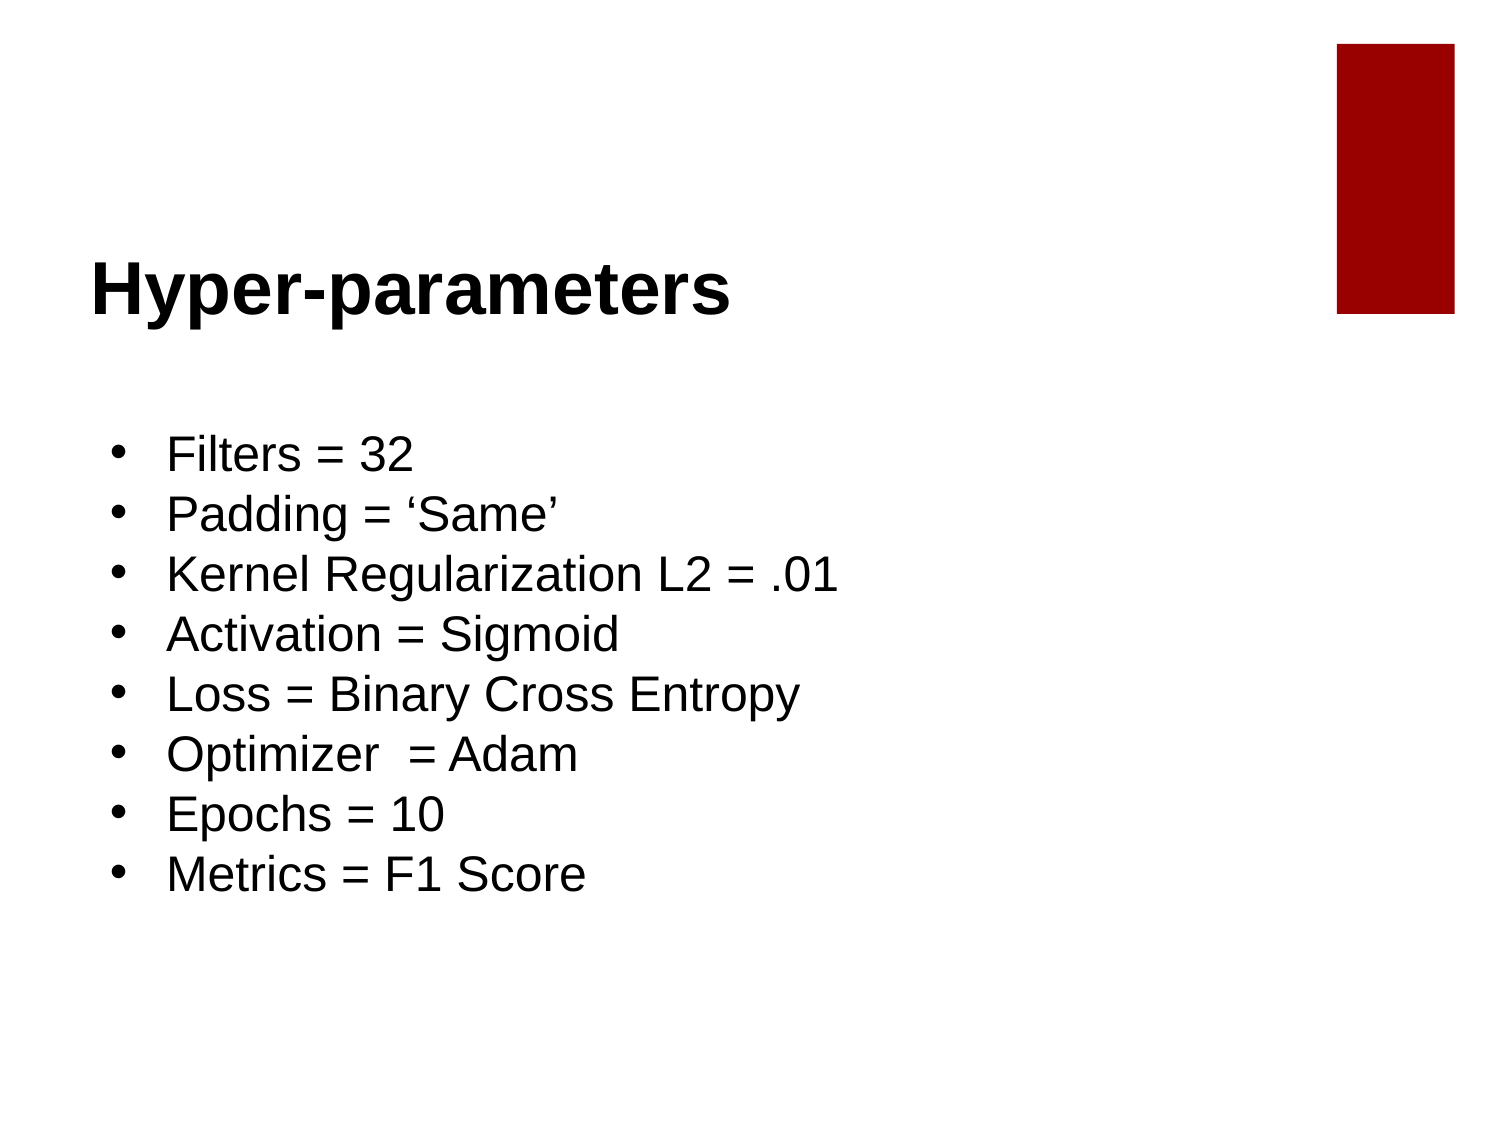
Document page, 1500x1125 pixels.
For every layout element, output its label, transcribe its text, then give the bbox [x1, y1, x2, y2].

text_box Filters = 32 Padding = ‘Same’ Kernel Regularization L2 = .01 Activation = Sigmoid Loss = Binary Cross Entropy Optimizer = Adam Epochs = 10 Metrics = F1 Score [94, 413, 1251, 969]
title Hyper-parameters [75, 149, 1143, 338]
